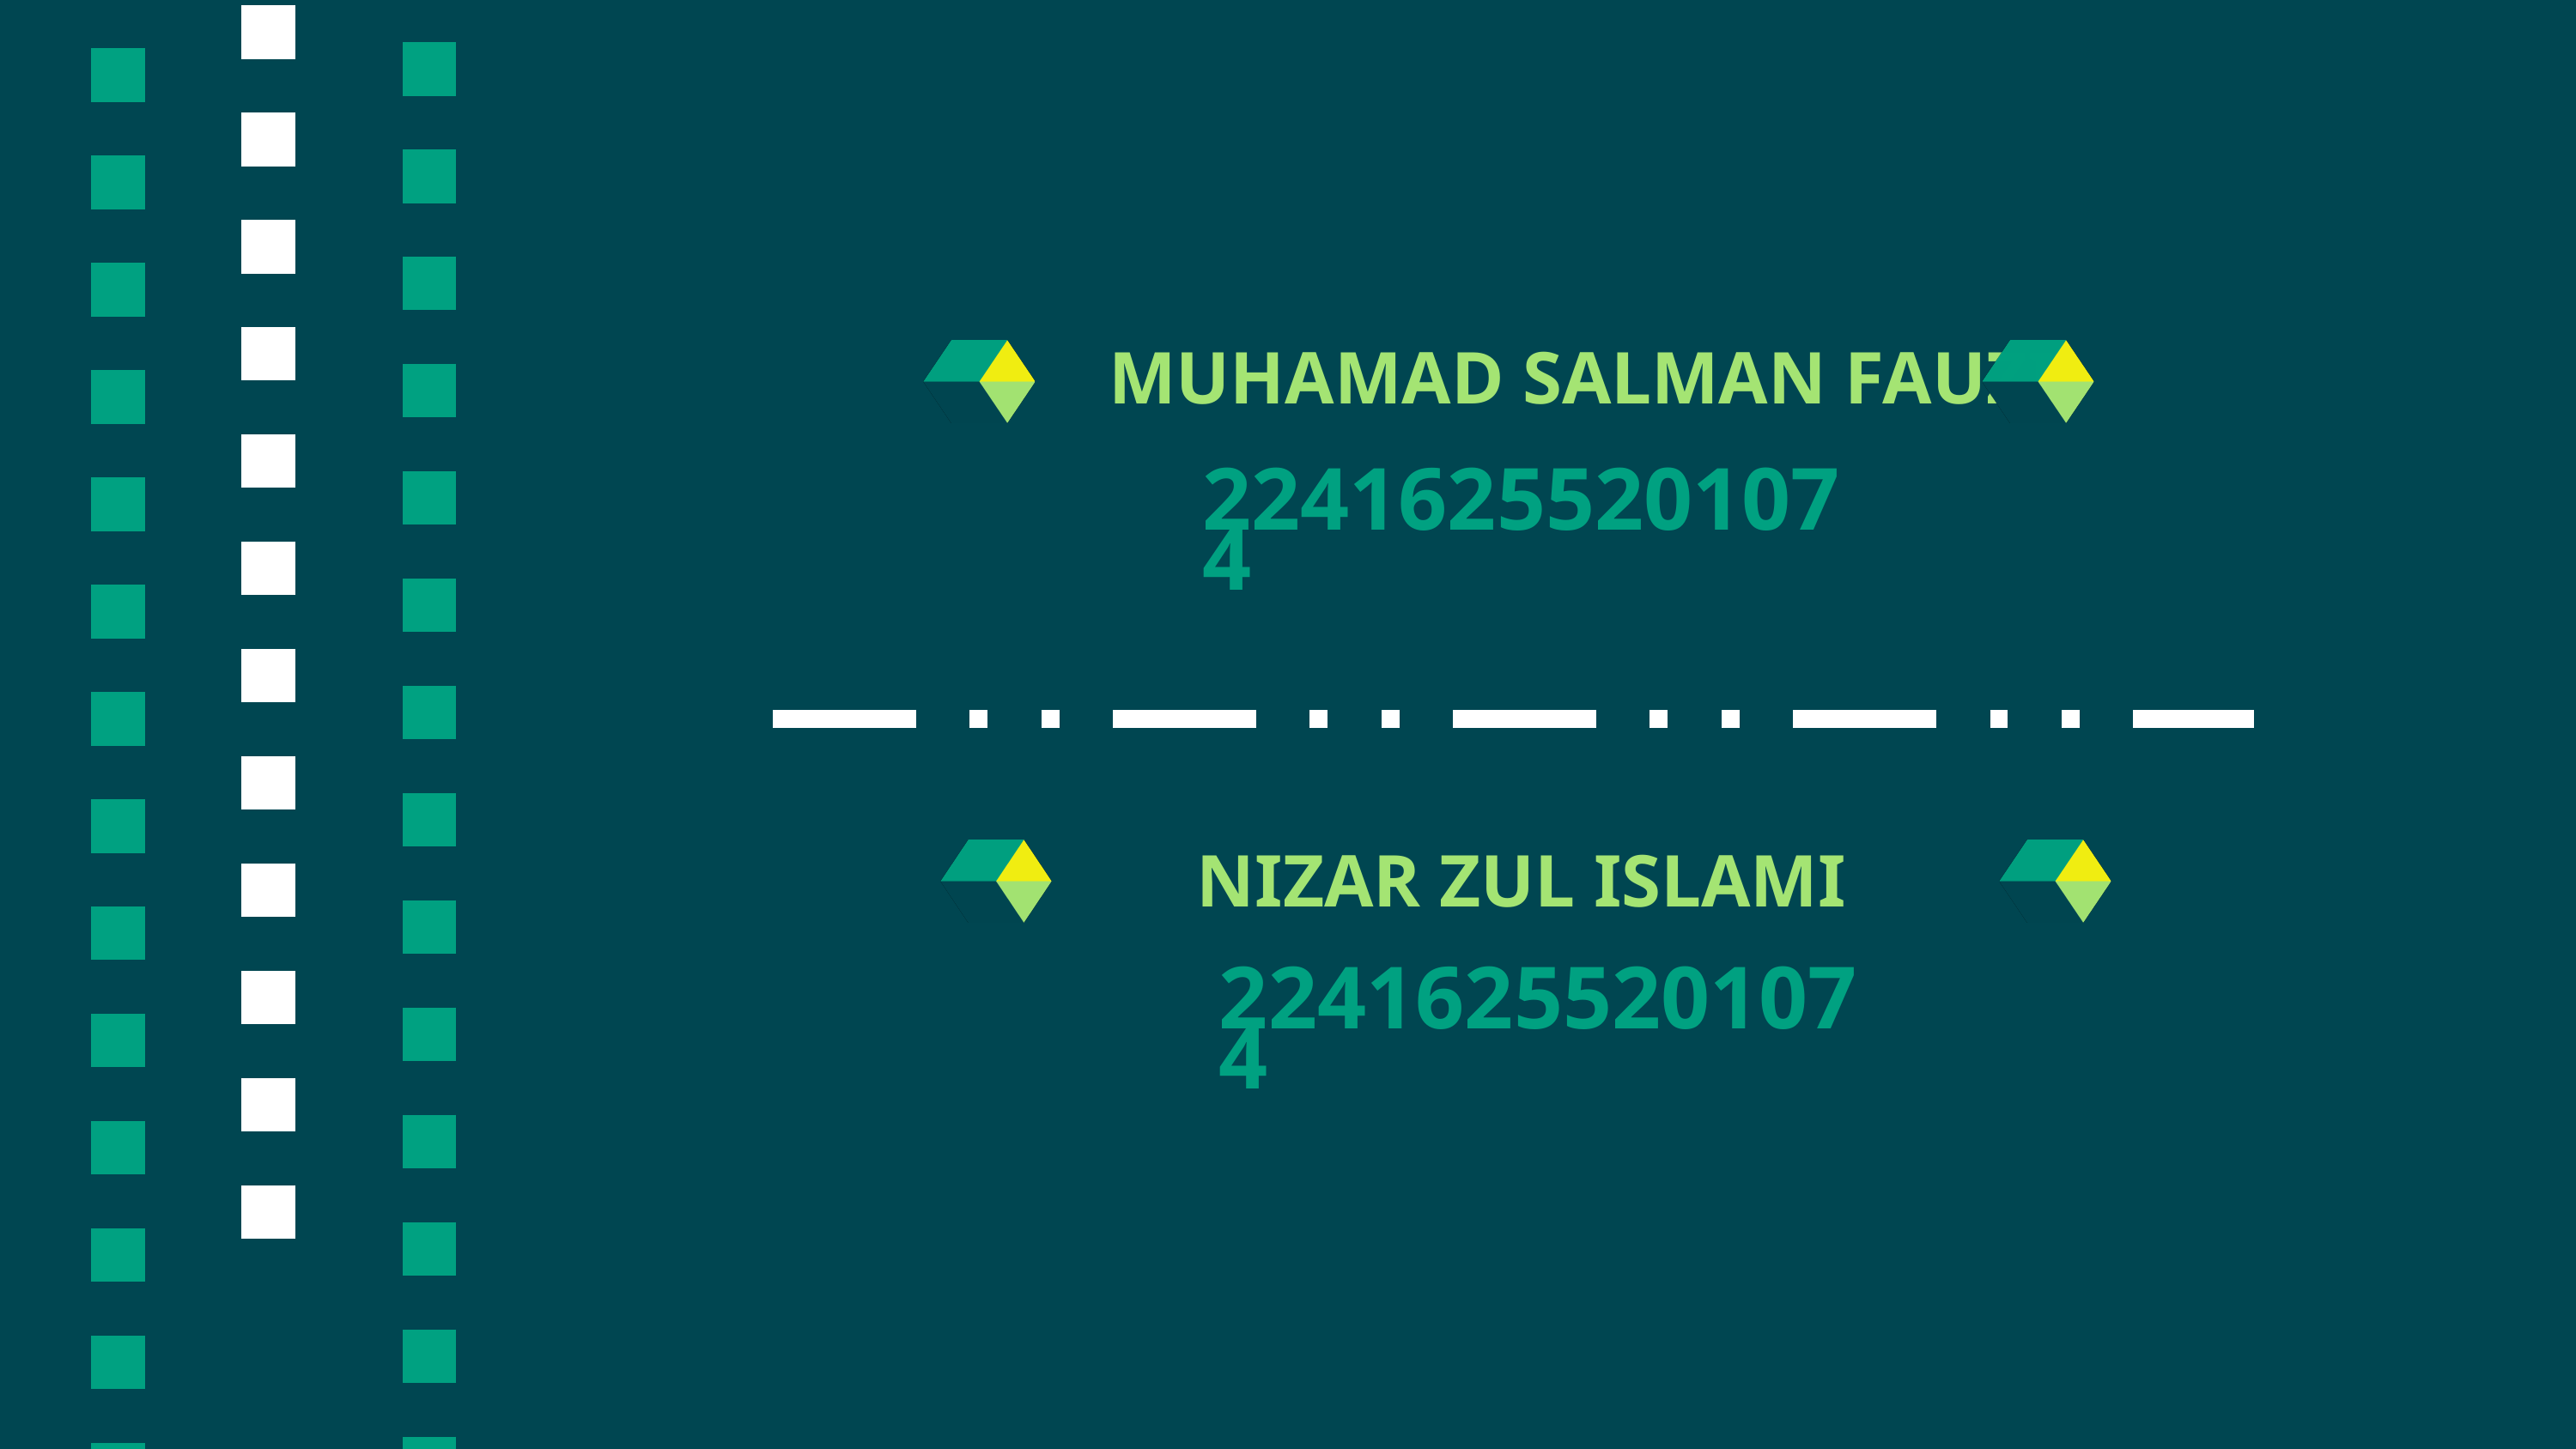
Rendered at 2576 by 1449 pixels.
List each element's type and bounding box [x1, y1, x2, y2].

text_box [922, 340, 2094, 556]
text_box [939, 840, 2111, 1056]
